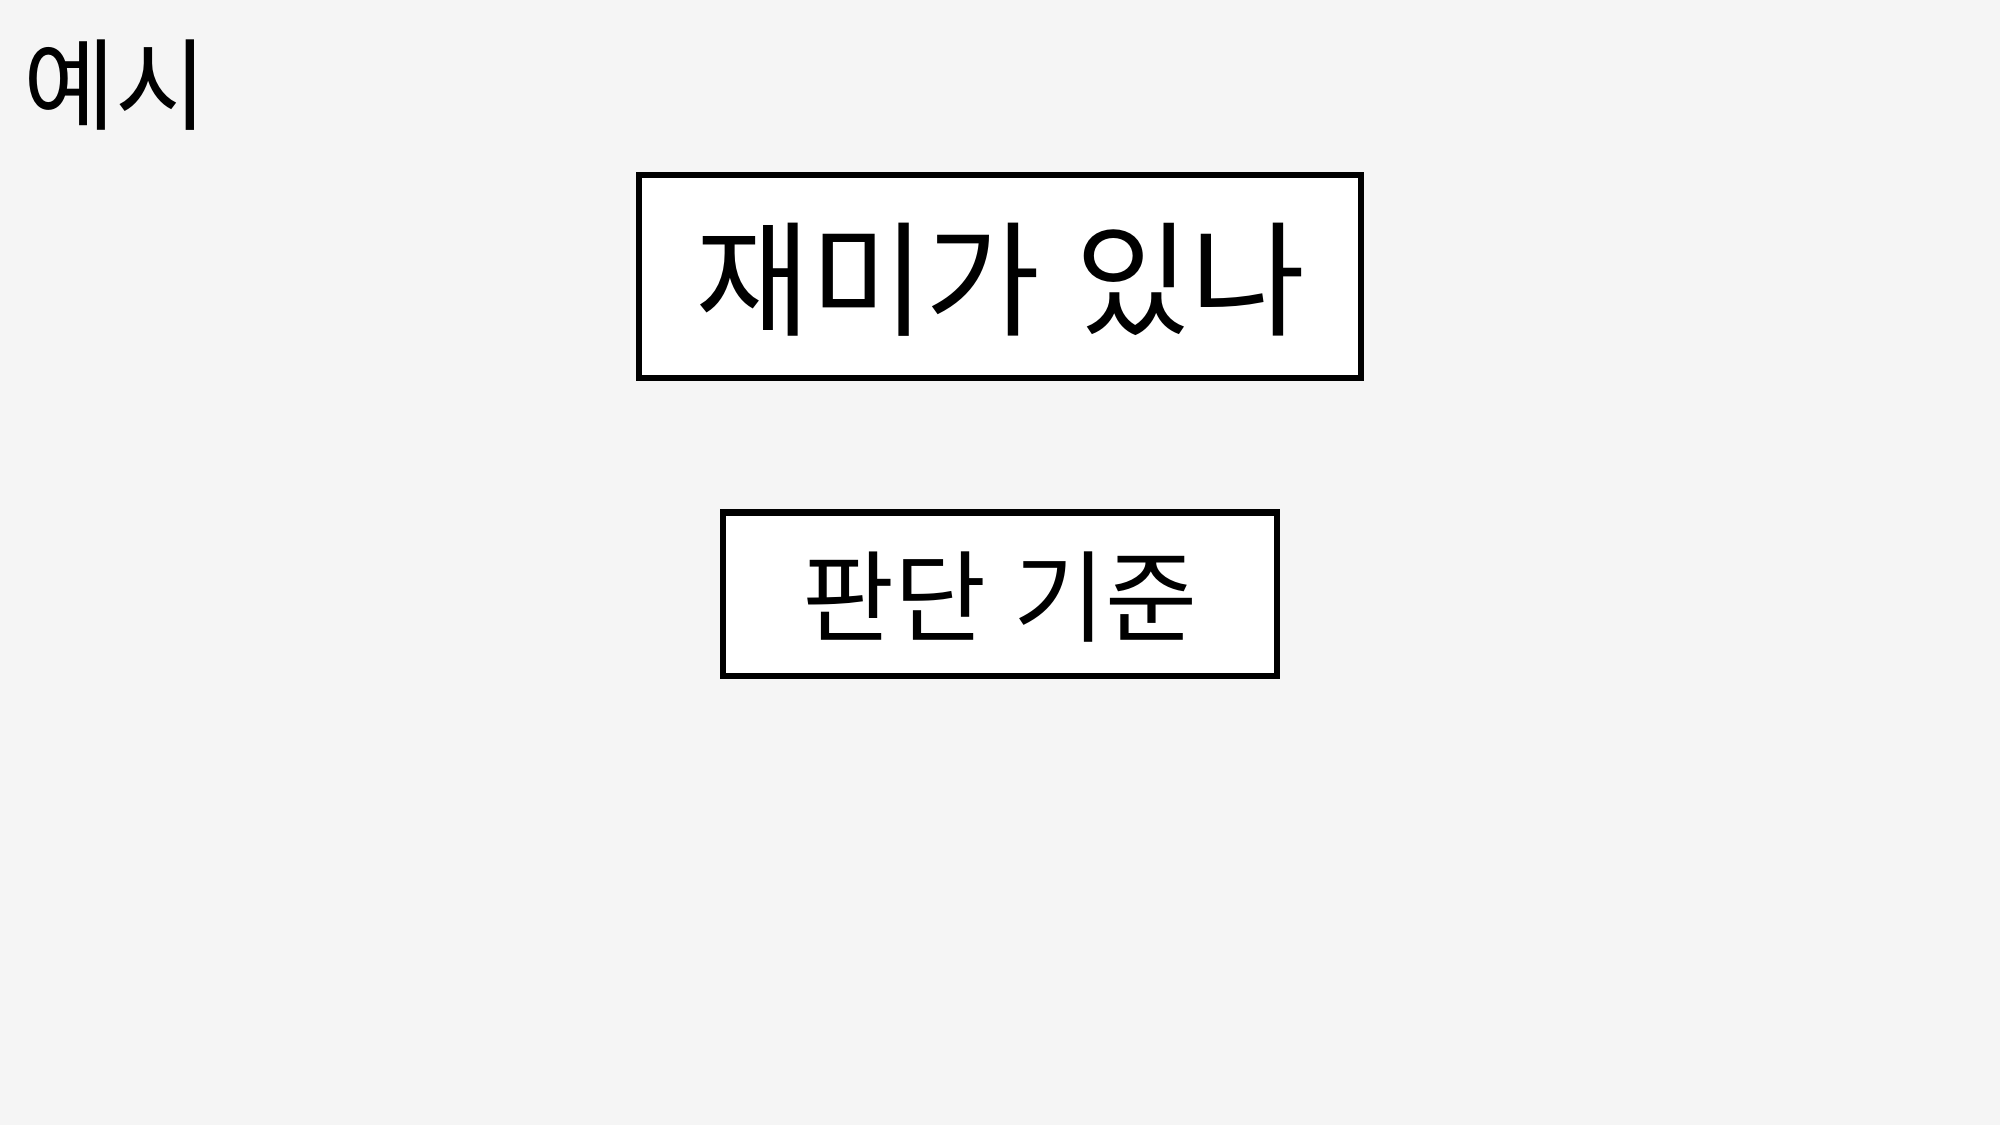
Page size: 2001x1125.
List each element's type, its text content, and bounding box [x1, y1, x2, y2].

text_box 예시 [9, 14, 223, 150]
text_box 판단 기준 [722, 512, 1278, 677]
text_box 재미가 있나 [638, 174, 1362, 379]
